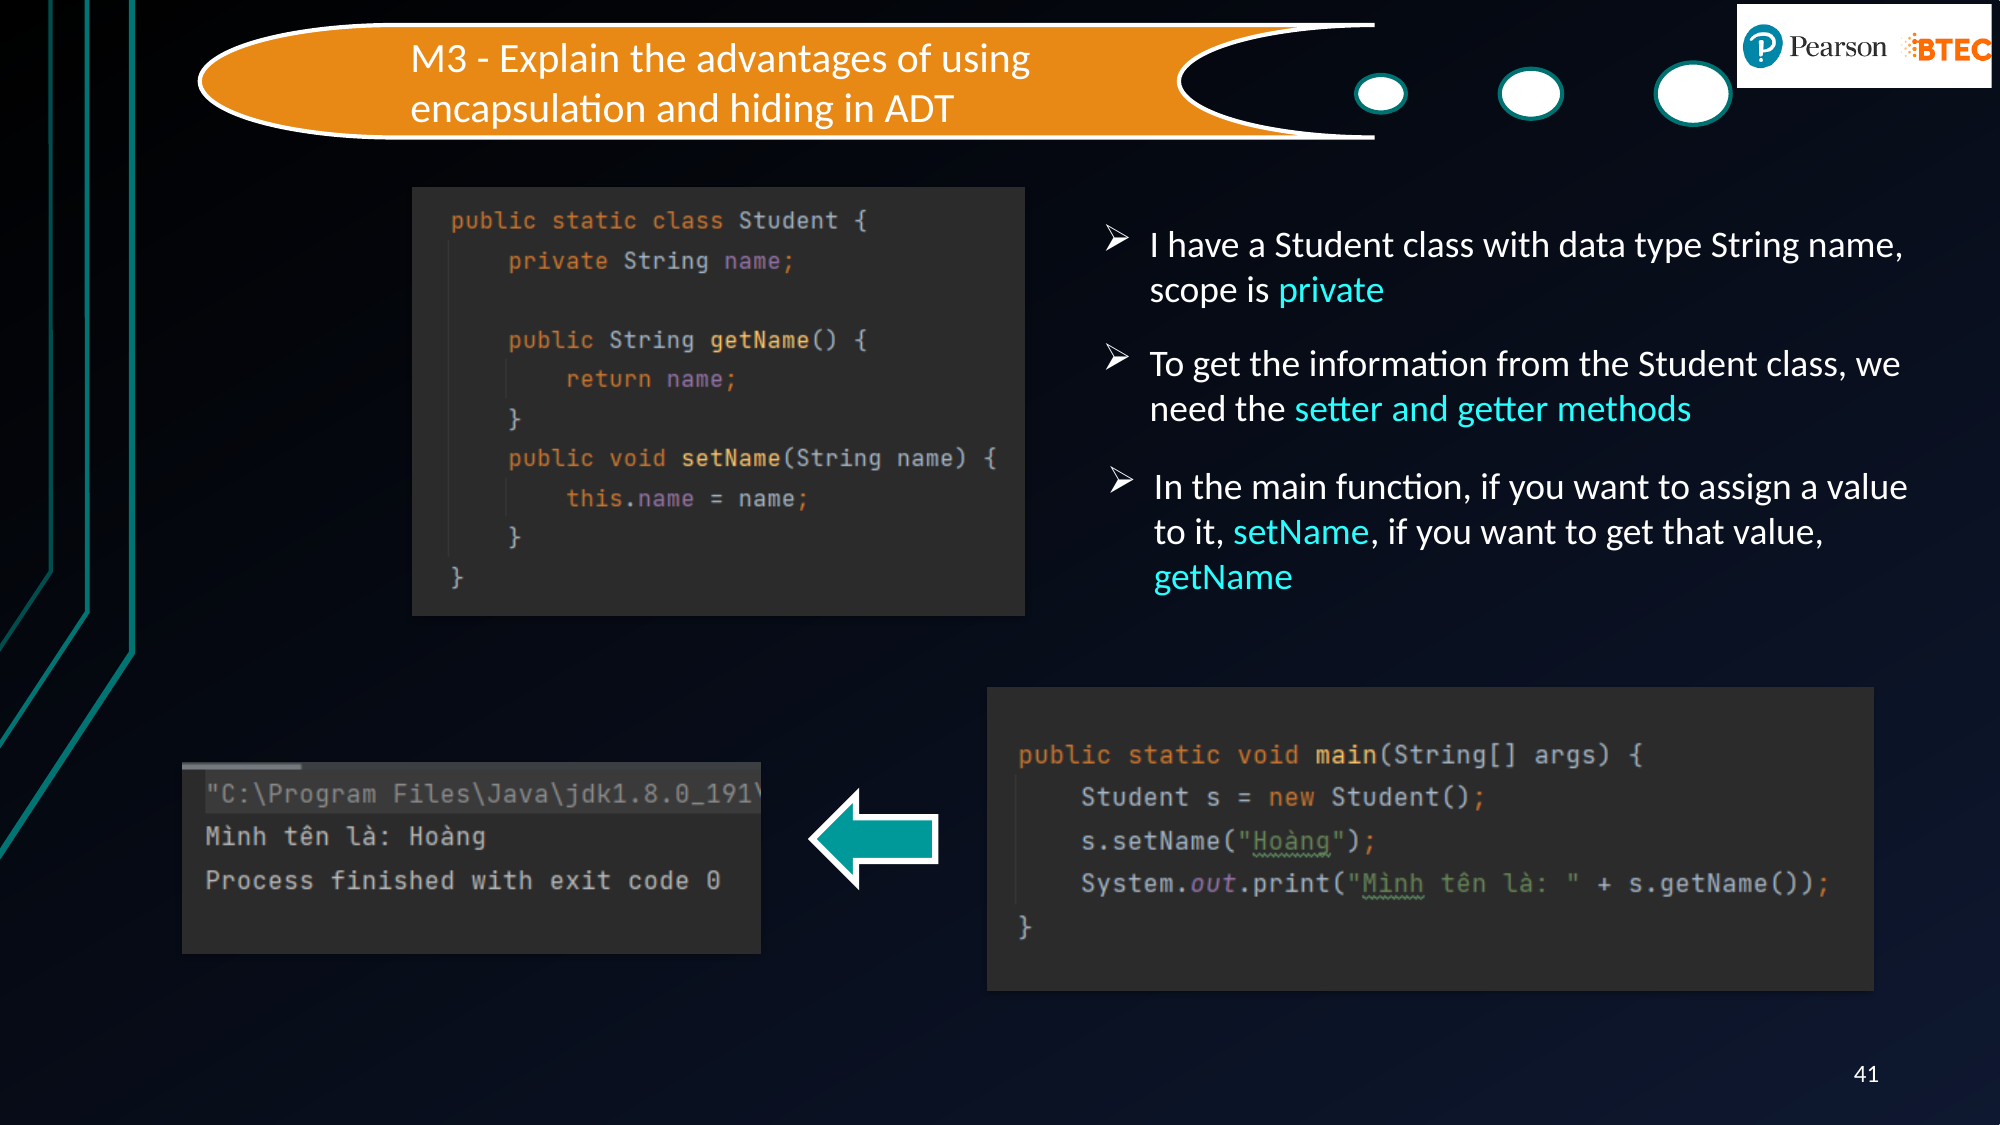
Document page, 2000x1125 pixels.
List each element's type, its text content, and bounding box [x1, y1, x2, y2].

text_box [1653, 60, 1733, 128]
text_box In the main function, if you want to assign a value to it, setName, if you want to get that value, getName [1092, 454, 1943, 605]
slide_number 41 [1732, 1042, 1900, 1103]
text_box [1497, 66, 1565, 121]
picture [181, 762, 761, 954]
text_box [1353, 72, 1409, 115]
text_box To get the information from the Student class, we need the setter and getter methods [1087, 331, 1925, 437]
picture [1737, 4, 1992, 88]
text_box [809, 790, 938, 888]
text_box M3 - Explain the advantages of using encapsulation and hiding in ADT [197, 22, 1375, 140]
picture [411, 187, 1025, 617]
picture [986, 687, 1874, 991]
text_box I have a Student class with data type String name, scope is private [1087, 212, 1974, 318]
